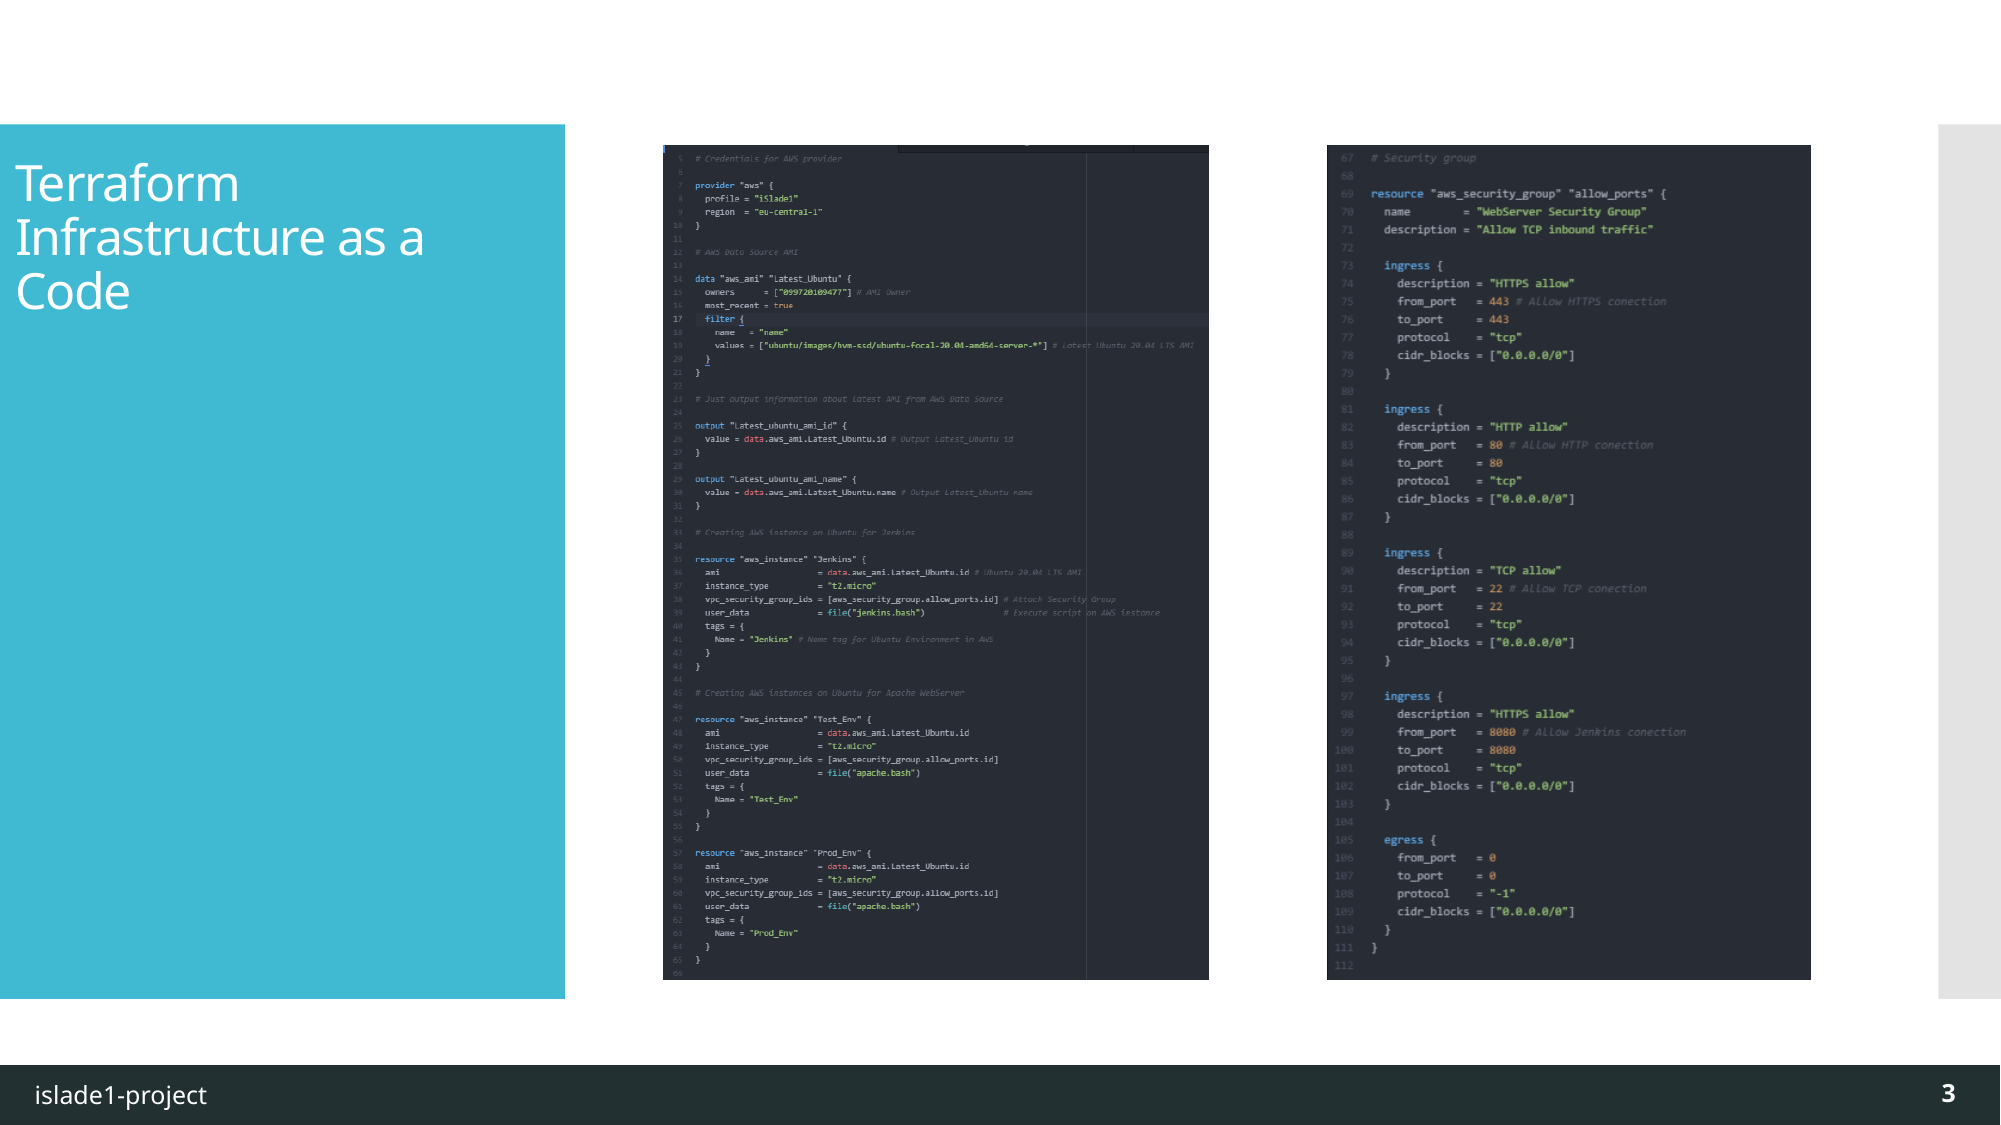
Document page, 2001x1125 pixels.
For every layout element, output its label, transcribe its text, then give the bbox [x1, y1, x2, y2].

picture [663, 145, 1210, 980]
title Terraform Infrastructure as a Code [0, 141, 546, 337]
footer islade1-project [0, 1065, 2000, 1125]
picture [1326, 145, 1811, 980]
slide_number 3 [1719, 1064, 1971, 1124]
